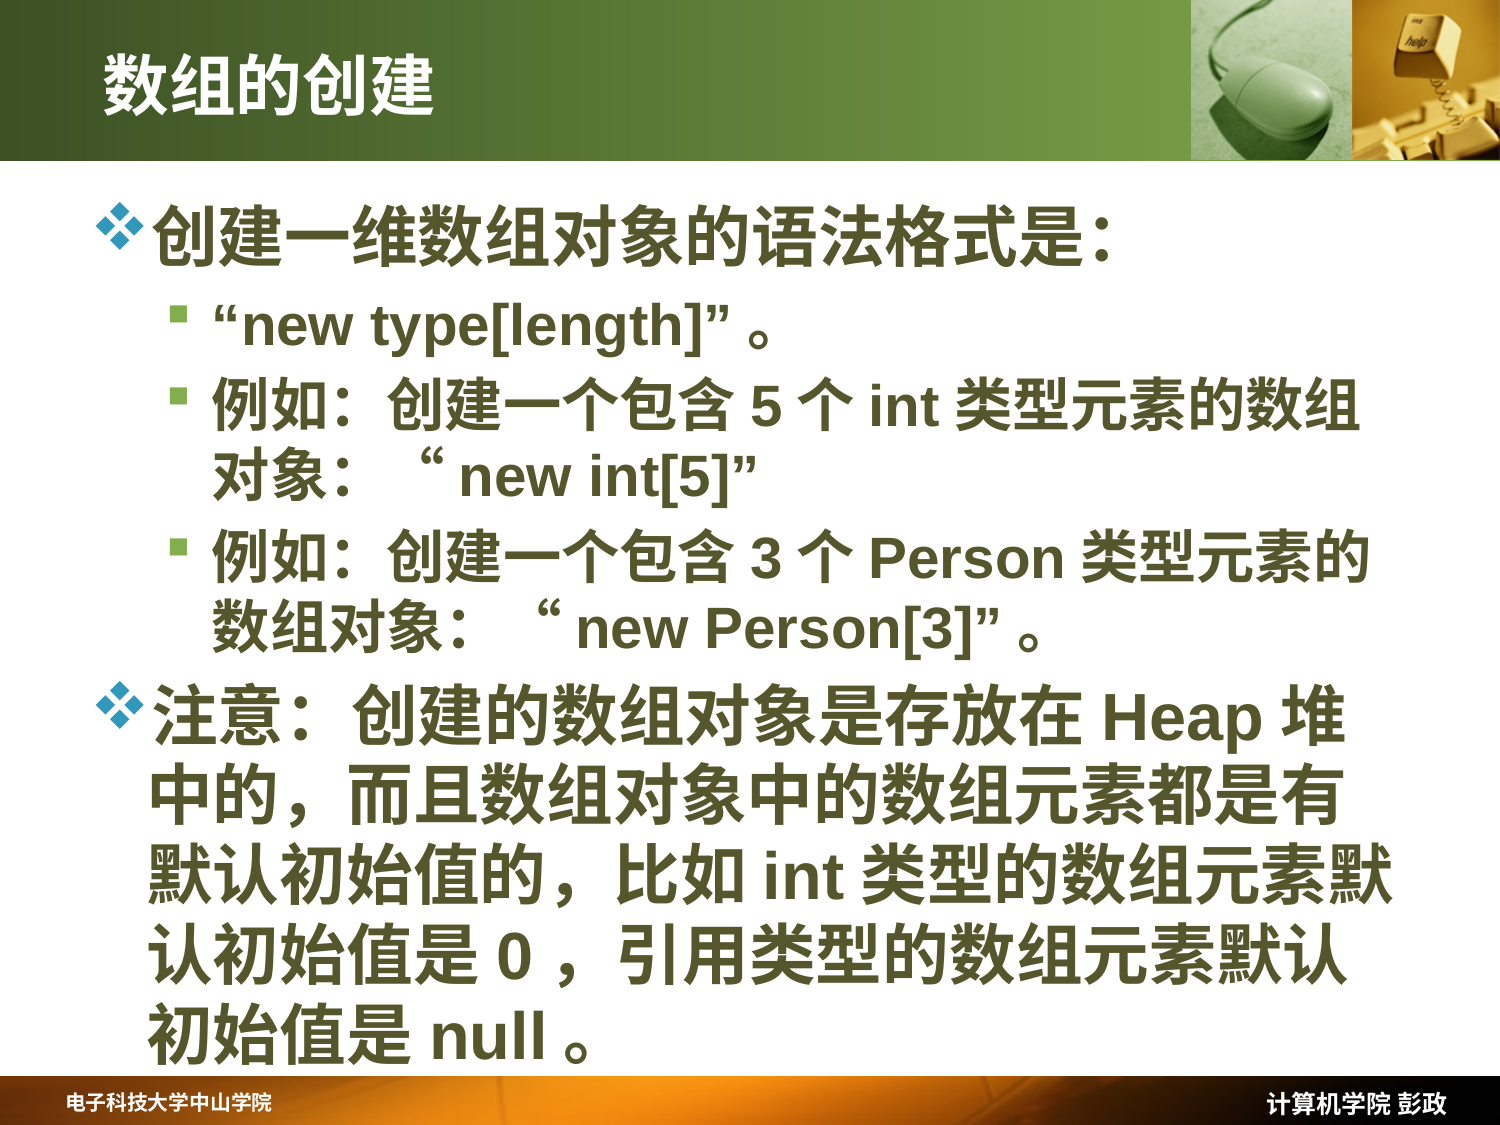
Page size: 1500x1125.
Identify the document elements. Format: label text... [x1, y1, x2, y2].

footer 计算机学院 彭政 [1012, 1081, 1463, 1125]
picture [0, 1076, 1500, 1125]
list 创建一维数组对象的语法格式是： “new type[length]”。 例如：创建一个包含5个int类型元素的数组对象：“new int[5]” 例如：创建一个包含3个Person类型元素的数组对象：“new Person[3]”。 注意：创建的数组对象是存放在Heap堆中的，而且数组对象中的数组元素都是有默认初始值的，比如int类型的数组元素默认初始值是0，引用类型的数组元素默认初始值是null。 [75, 187, 1425, 1050]
slide_number 电子科技大学中山学院 [50, 1082, 500, 1125]
title 数组的创建 [87, 37, 1175, 130]
picture [1191, 0, 1500, 160]
